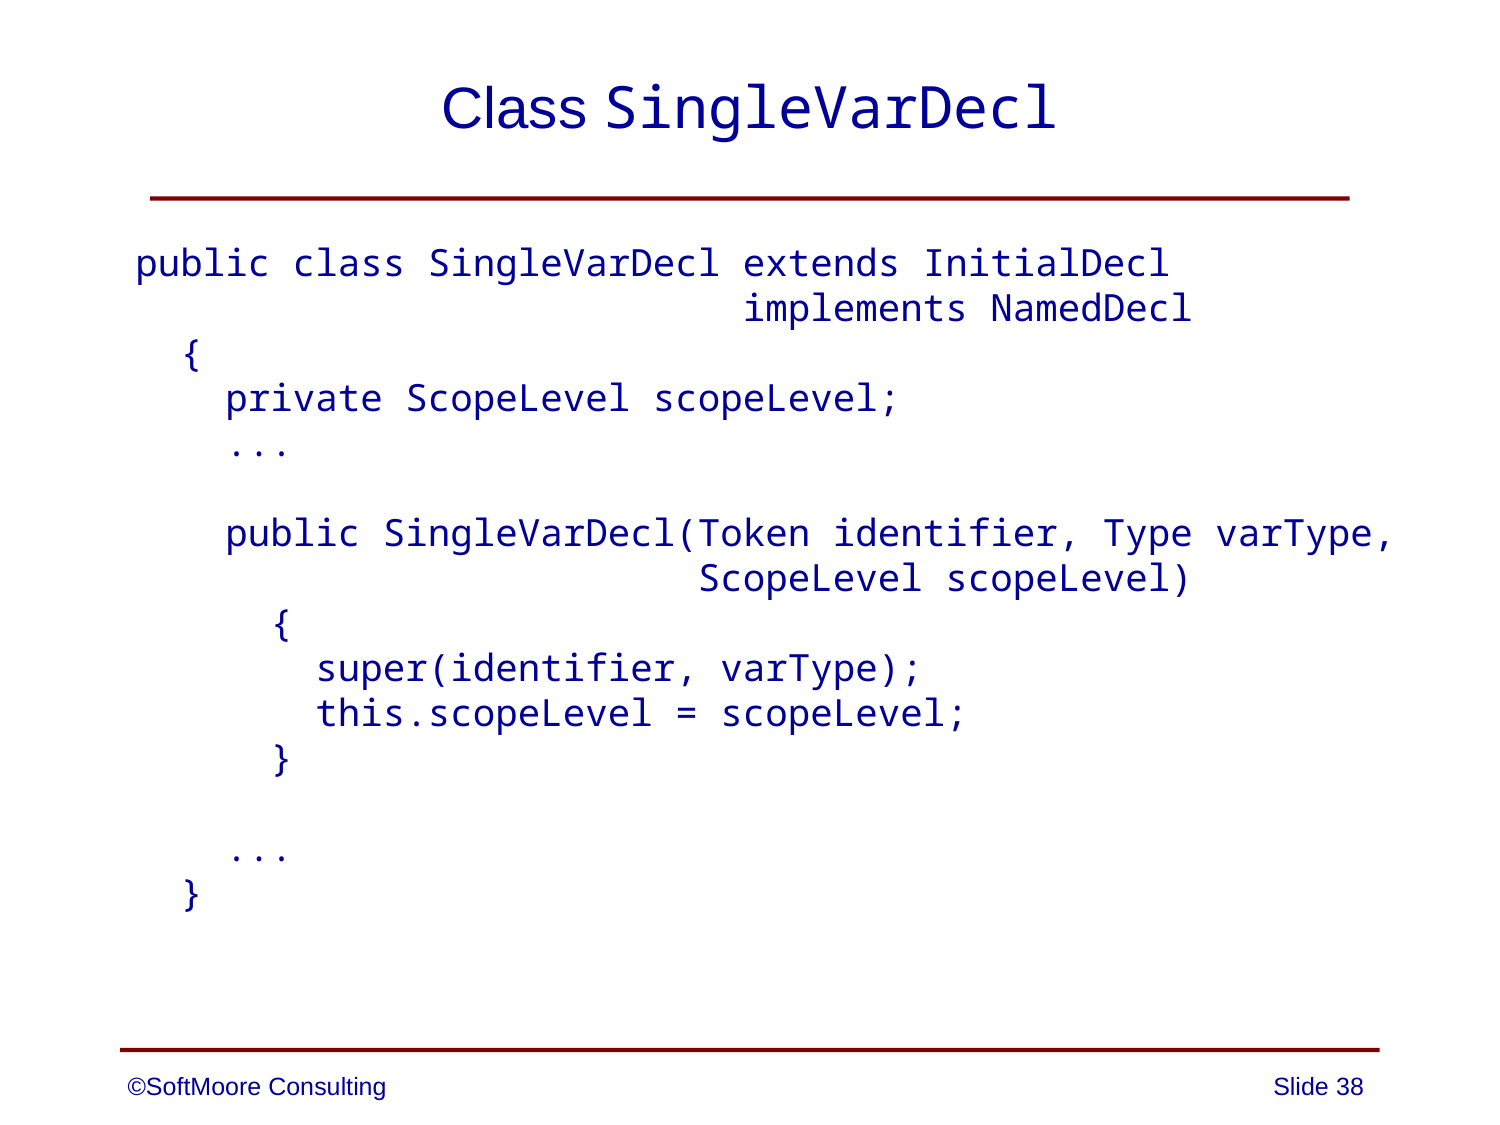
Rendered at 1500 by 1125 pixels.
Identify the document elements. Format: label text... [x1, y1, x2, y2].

list public class SingleVarDecl extends InitialDecl implements NamedDecl { private ScopeLevel scopeLevel; ... public SingleVarDecl(Token identifier, Type varType, ScopeLevel scopeLevel) { super(identifier, varType); this.scopeLevel = scopeLevel; } ... } [74, 223, 1471, 1034]
slide_number Slide 38 [1078, 1061, 1380, 1109]
footer ©SoftMoore Consulting [111, 1061, 563, 1109]
title Class SingleVarDecl [149, 22, 1350, 188]
